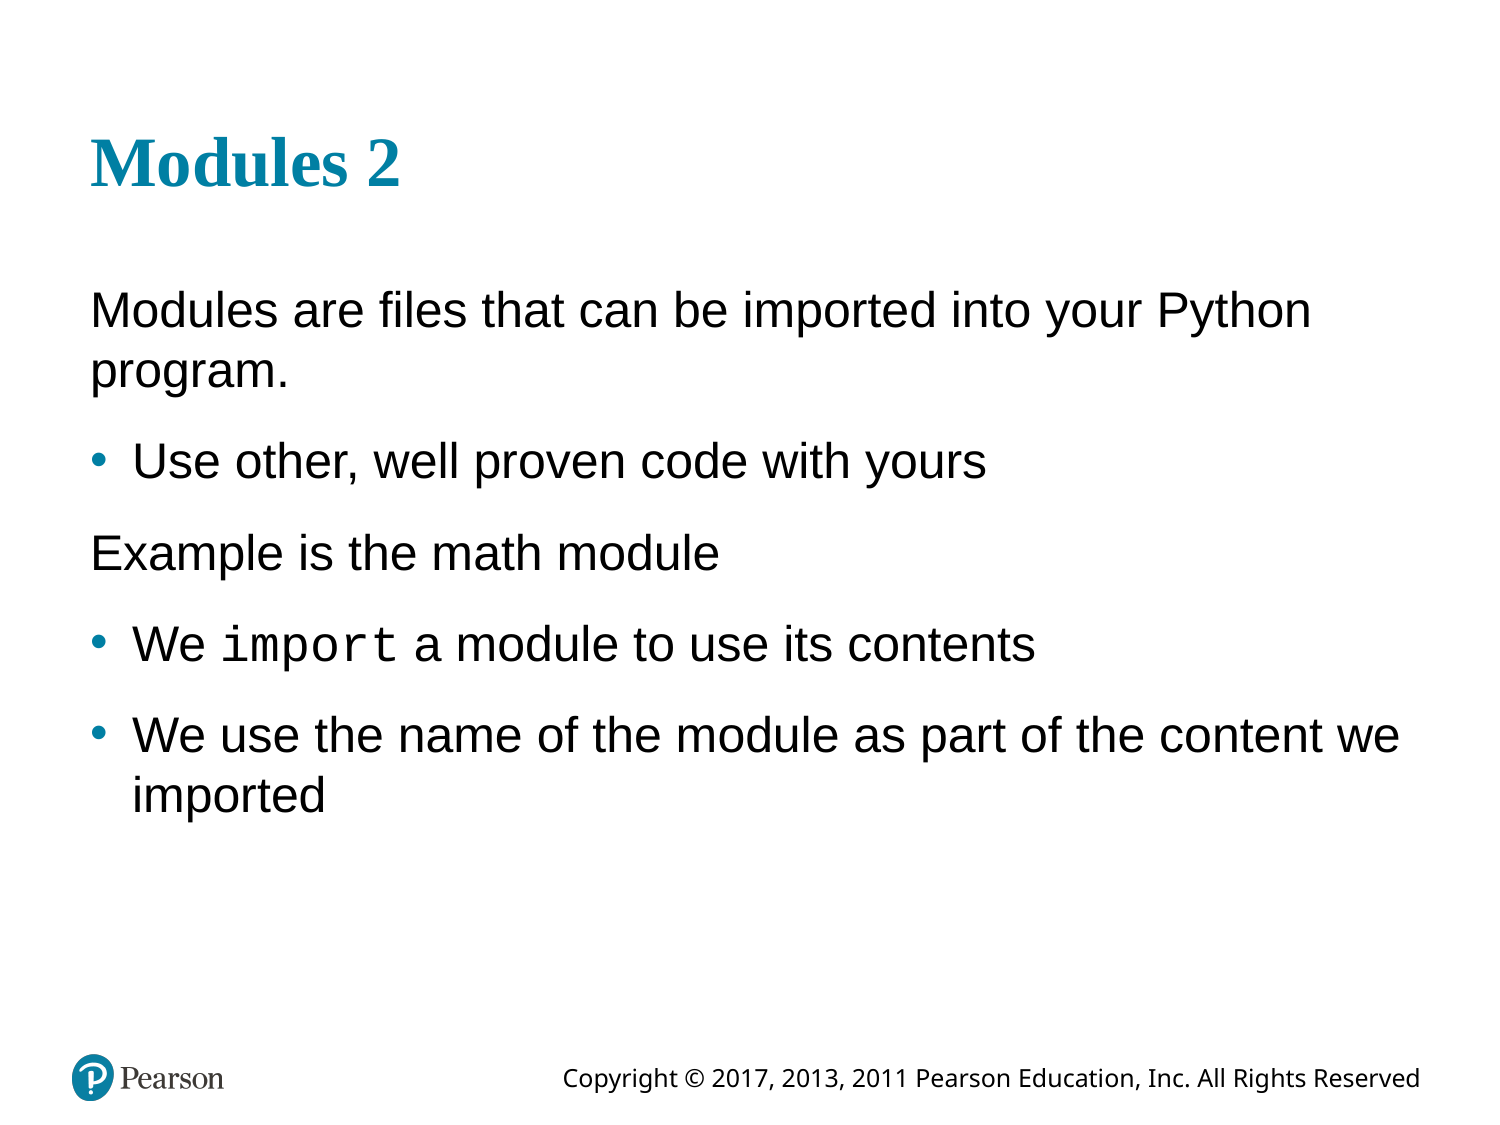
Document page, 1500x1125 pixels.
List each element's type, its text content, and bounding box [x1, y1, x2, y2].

picture [98, 1054, 224, 1101]
list Modules are files that can be imported into your Python program. Use other, well proven code with yours Example is the math module We import a module to use its contents We use the name of the module as part of the content we imported [75, 262, 1425, 1005]
title Modules 2 [75, 35, 1425, 216]
picture [72, 1054, 88, 1070]
picture [72, 1087, 83, 1101]
picture [80, 1063, 106, 1088]
